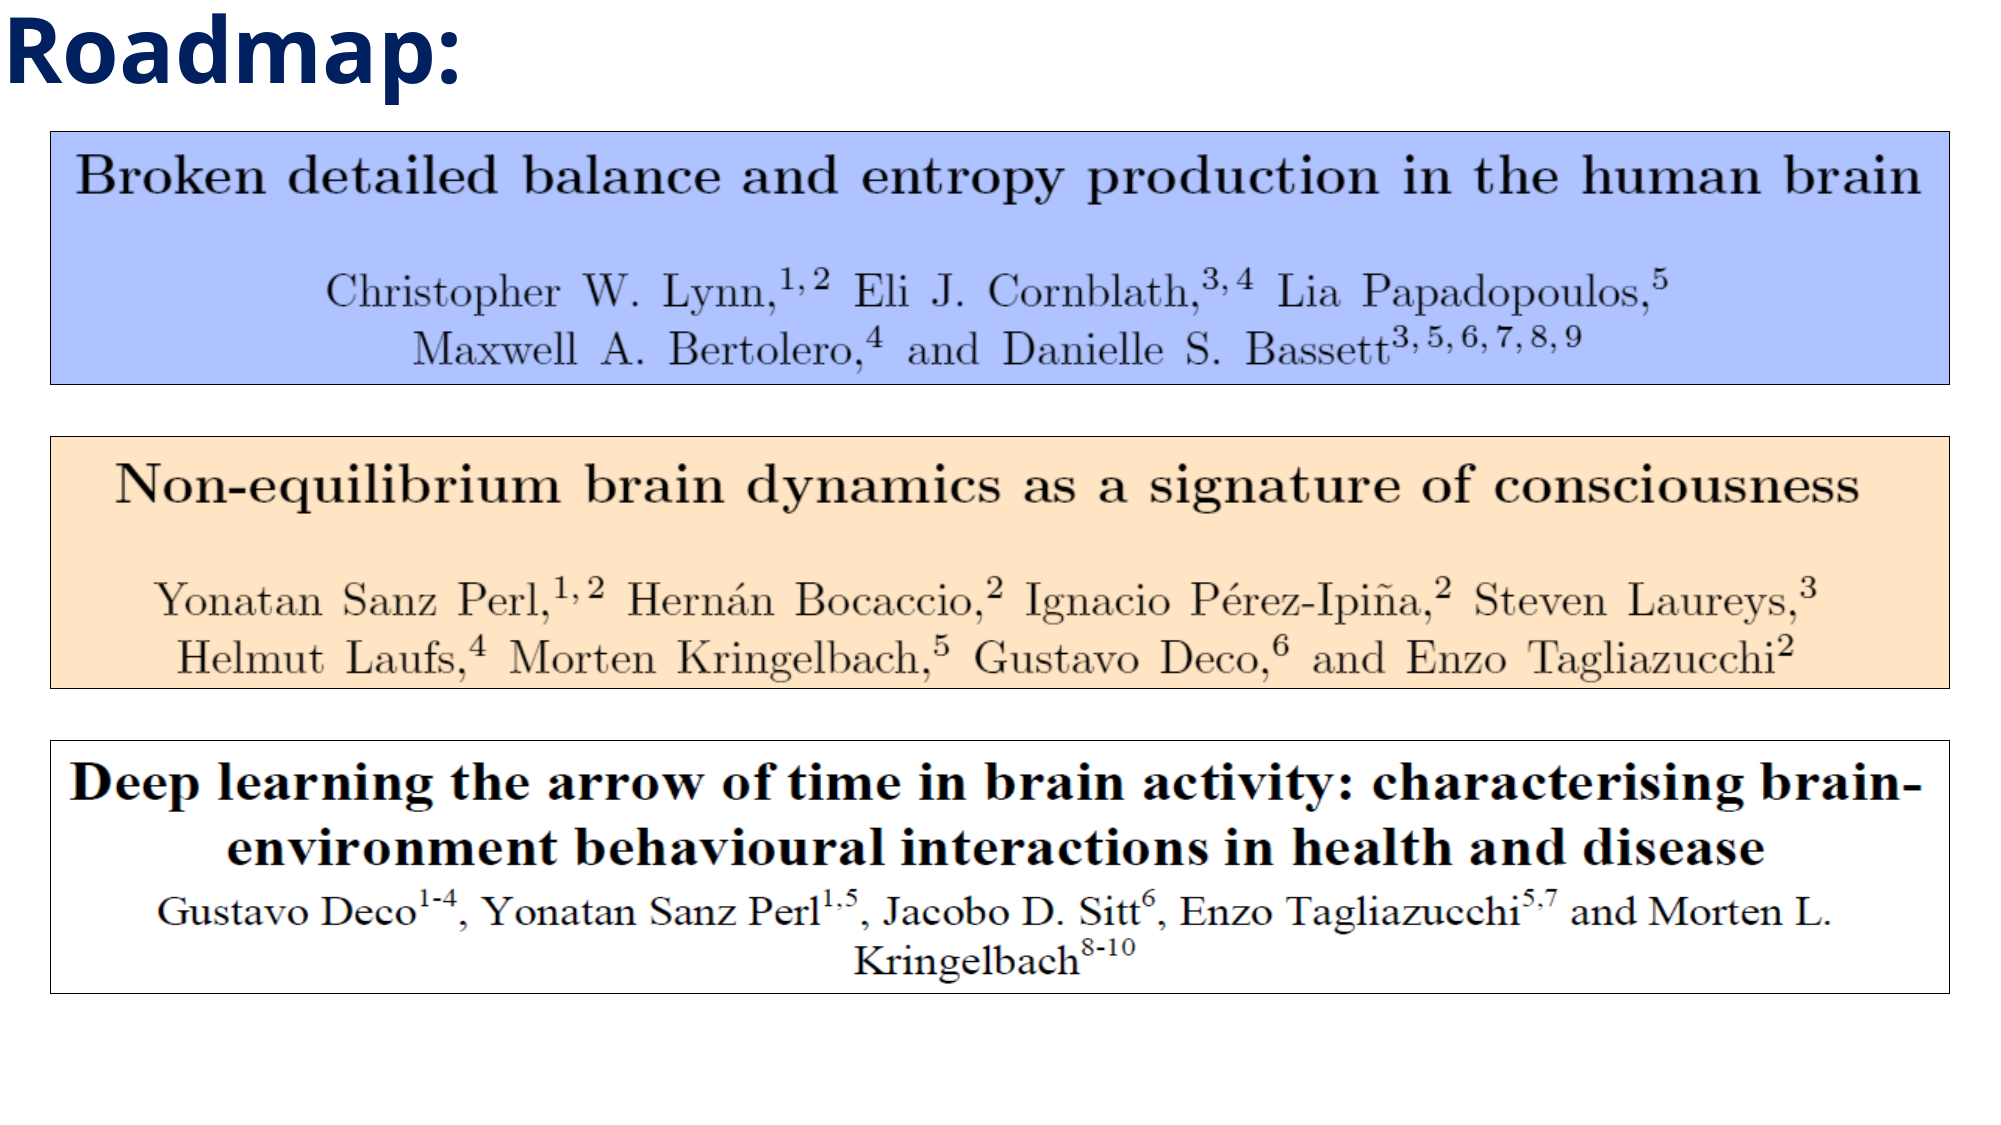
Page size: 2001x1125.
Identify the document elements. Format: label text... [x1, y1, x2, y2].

picture [50, 435, 1950, 689]
picture [50, 131, 1950, 385]
title Roadmap: [0, 0, 1713, 163]
picture [50, 739, 1950, 993]
